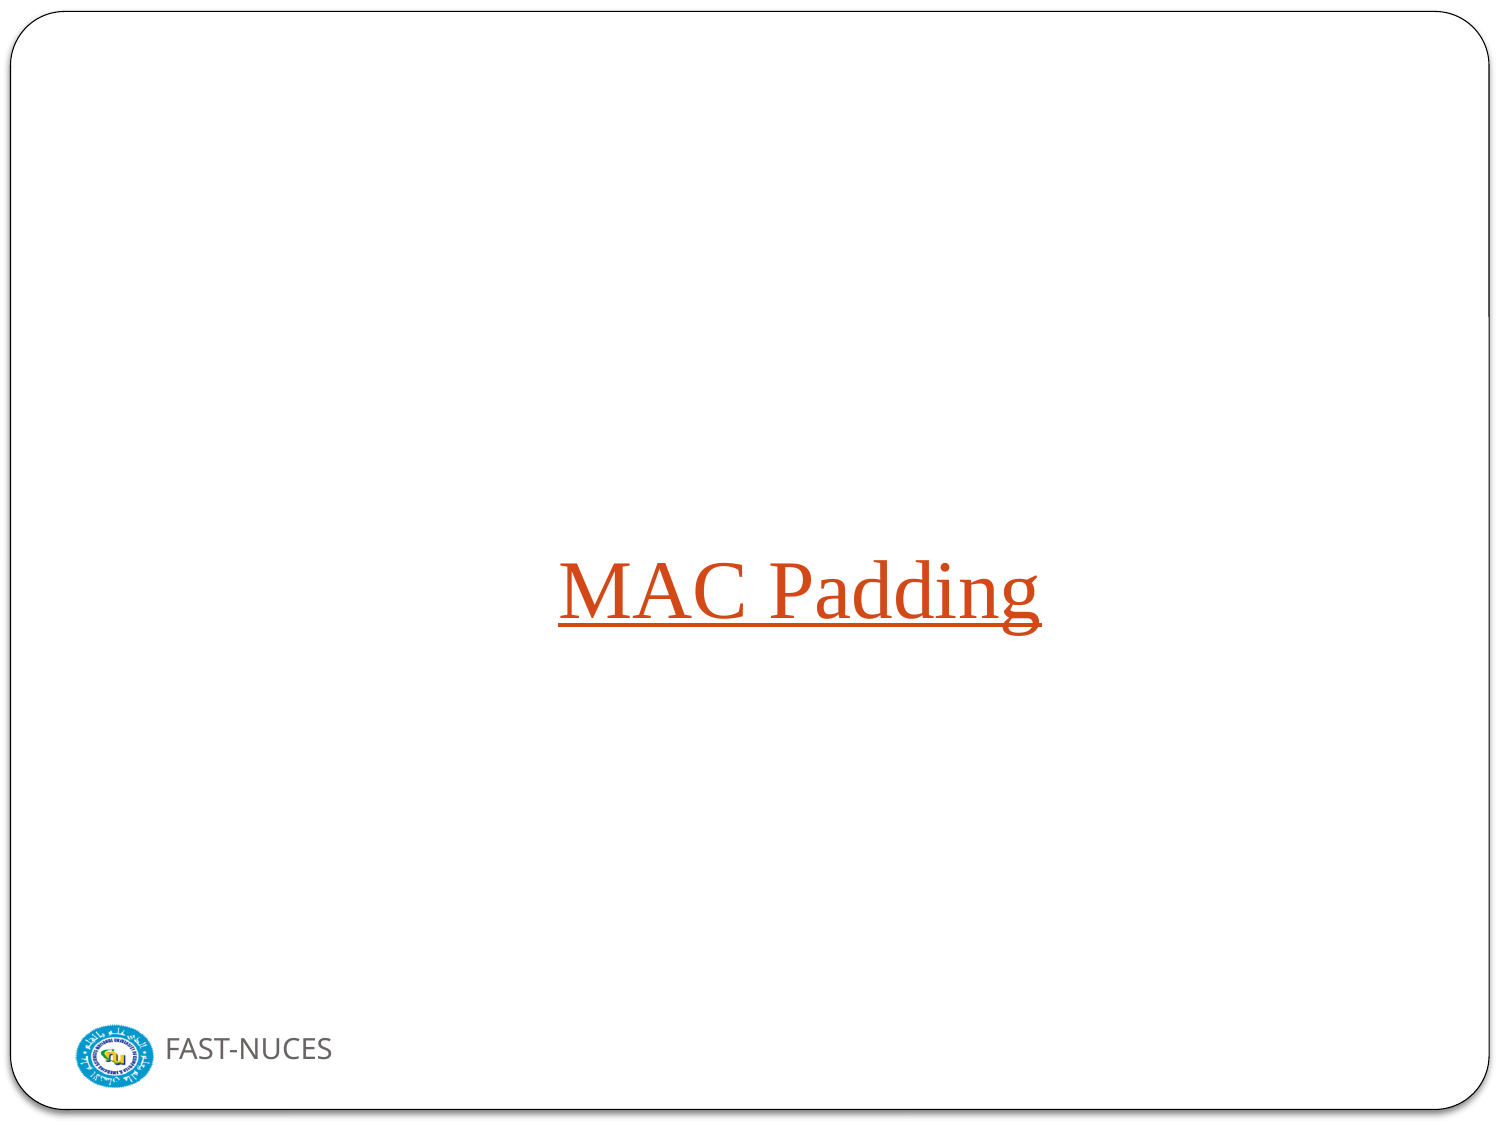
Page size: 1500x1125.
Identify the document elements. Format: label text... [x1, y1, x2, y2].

picture [74, 1024, 154, 1088]
picture [123, 1060, 154, 1088]
footer FAST-NUCES [150, 1012, 800, 1088]
title MAC Padding [162, 462, 1438, 650]
picture [91, 1038, 138, 1075]
